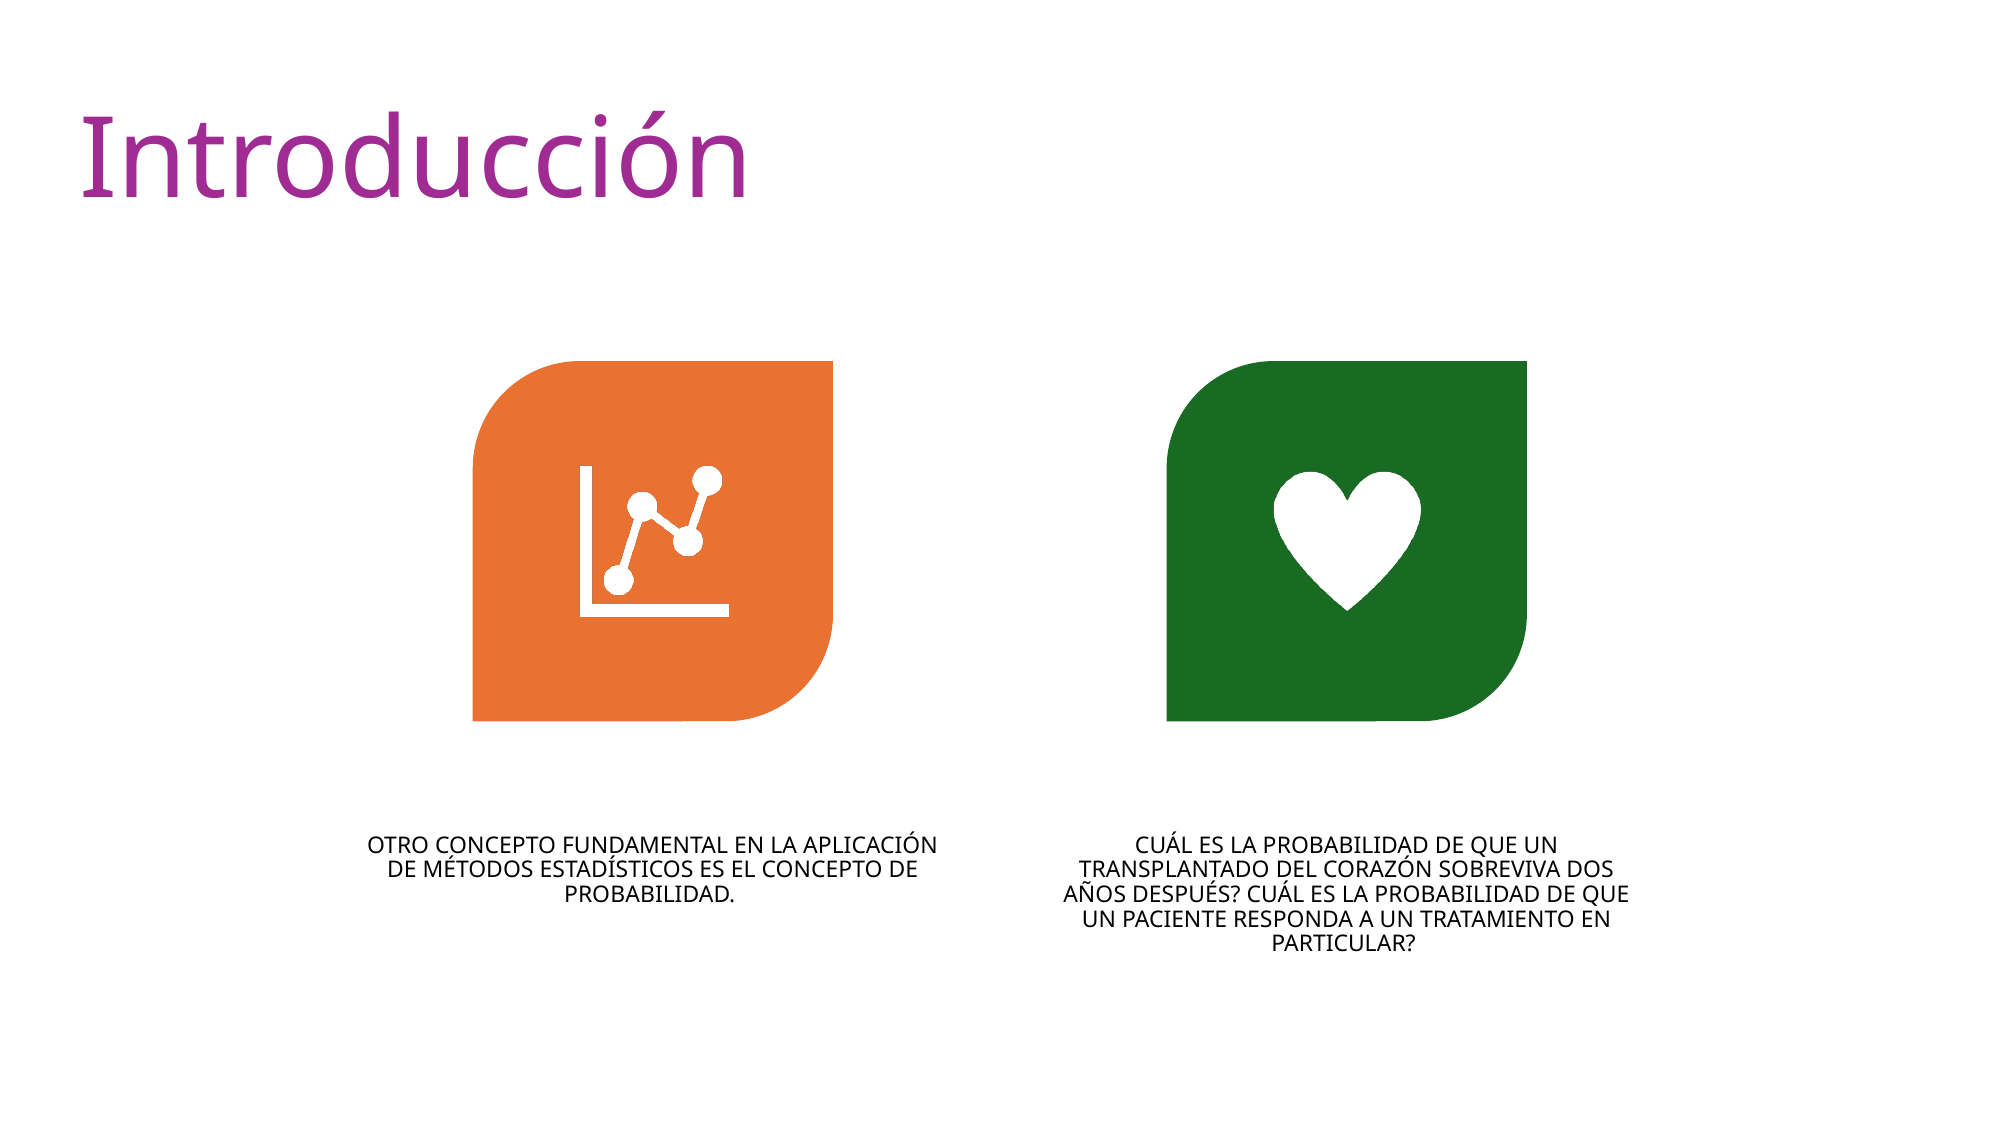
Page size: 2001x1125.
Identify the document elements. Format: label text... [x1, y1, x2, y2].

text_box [63, 298, 1936, 1014]
title Introducción [64, 52, 1936, 271]
